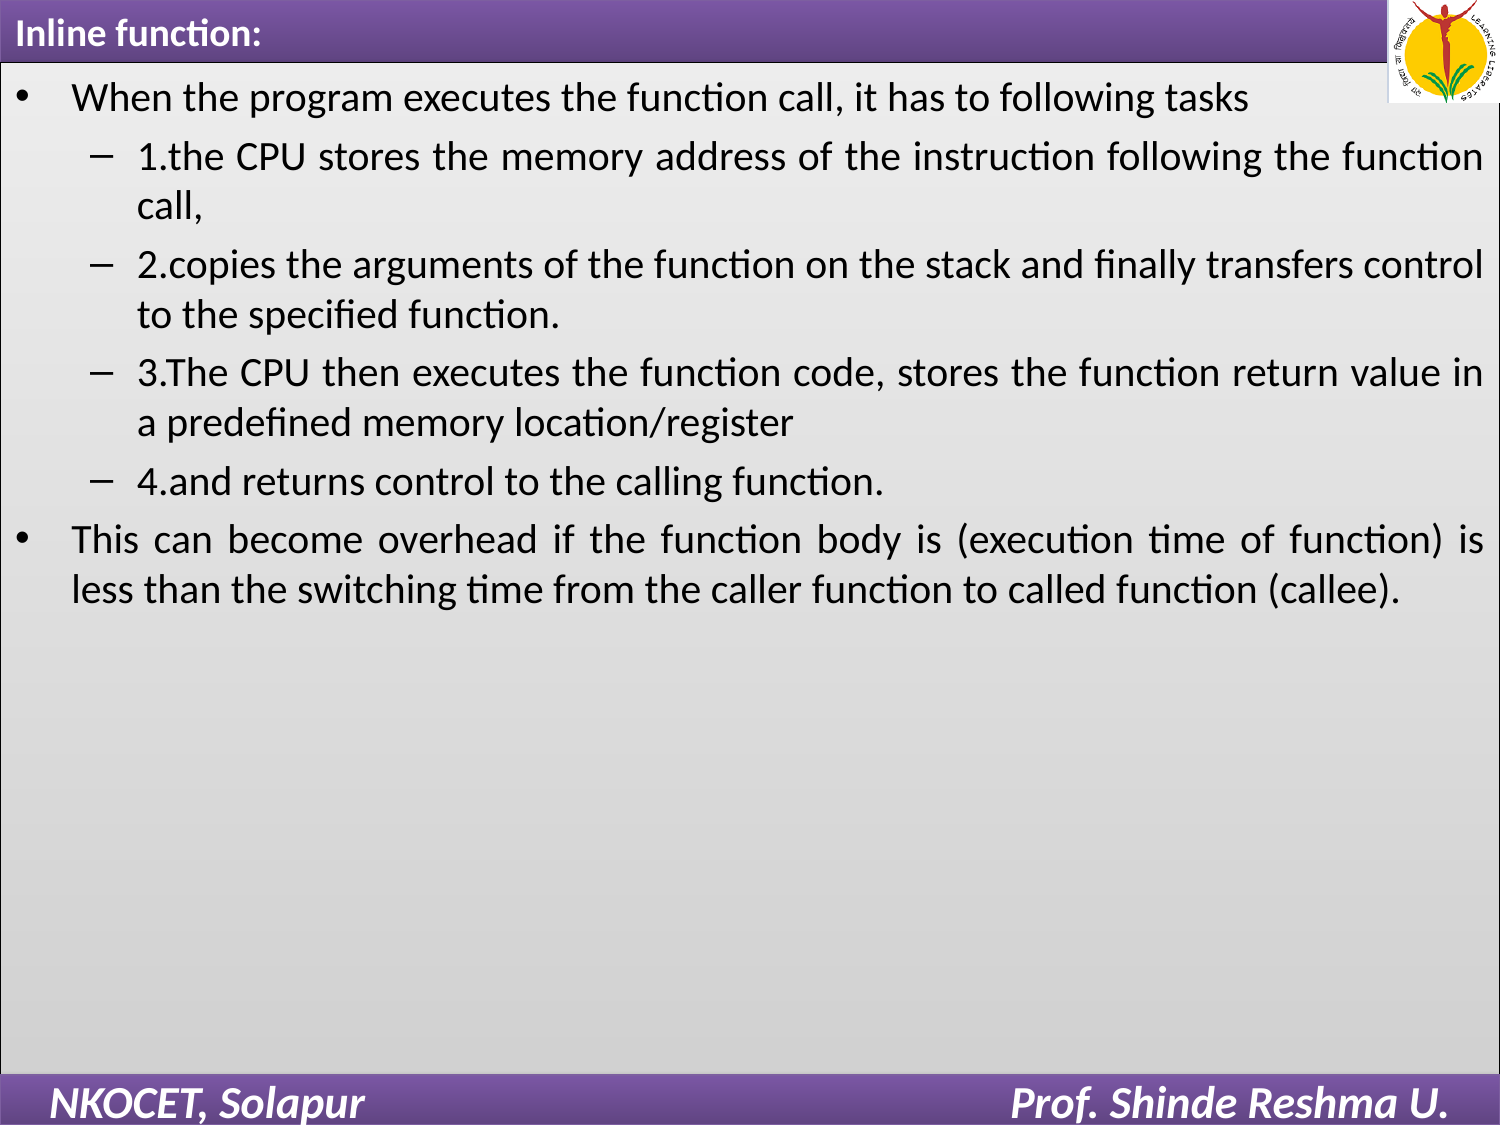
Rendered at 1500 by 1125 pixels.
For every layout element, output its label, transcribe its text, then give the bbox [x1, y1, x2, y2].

picture [1387, 0, 1500, 104]
title Inline function: [0, 0, 1385, 61]
list When the program executes the function call, it has to following tasks 1.the CPU stores the memory address of the instruction following the function call, 2.copies the arguments of the function on the stack and finally transfers control to the specified function. 3.The CPU then executes the function code, stores the function return value in a predefined memory location/register 4.and returns control to the calling function. This can become overhead if the function body is (execution time of function) is less than the switching time from the caller function to called function (callee). [0, 62, 1500, 1074]
text_box NKOCET, Solapur Prof. Shinde Reshma U. [0, 1074, 1500, 1125]
